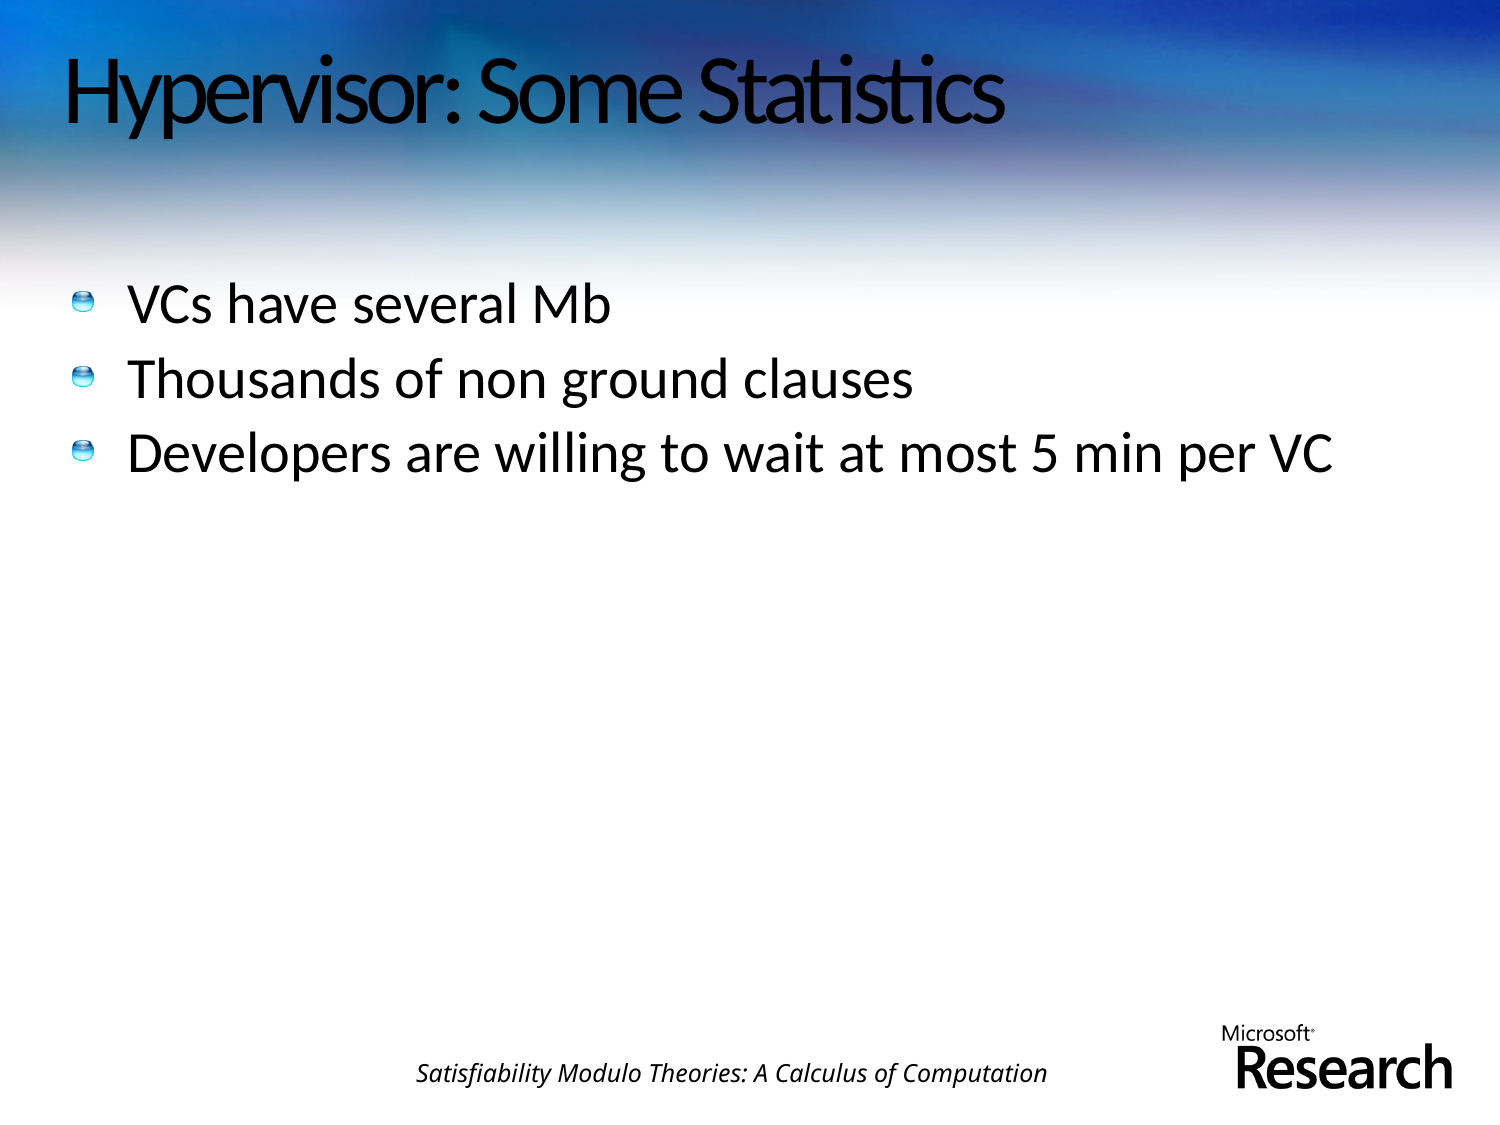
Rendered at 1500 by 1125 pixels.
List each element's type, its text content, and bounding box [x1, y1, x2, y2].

list VCs have several Mb Thousands of non ground clauses Developers are willing to wait at most 5 min per VC [63, 273, 1439, 571]
picture [0, 0, 1500, 1125]
footer Satisfiability Modulo Theories: A Calculus of Computation [324, 1042, 1141, 1103]
title Hypervisor: Some Statistics [62, 37, 1438, 148]
